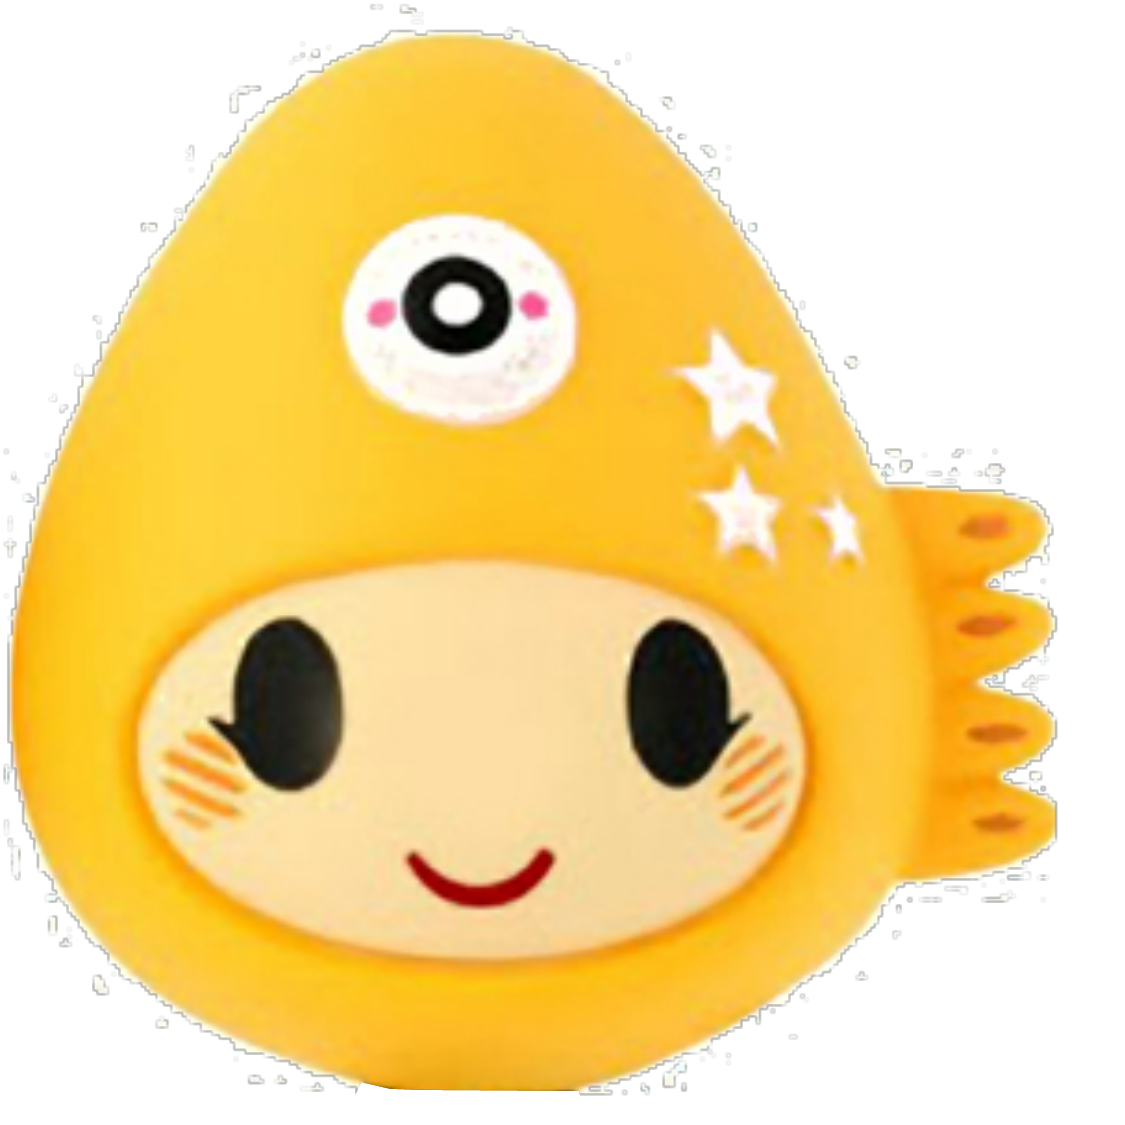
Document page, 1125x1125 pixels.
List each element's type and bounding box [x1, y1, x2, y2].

text_box [0, 0, 1125, 1125]
